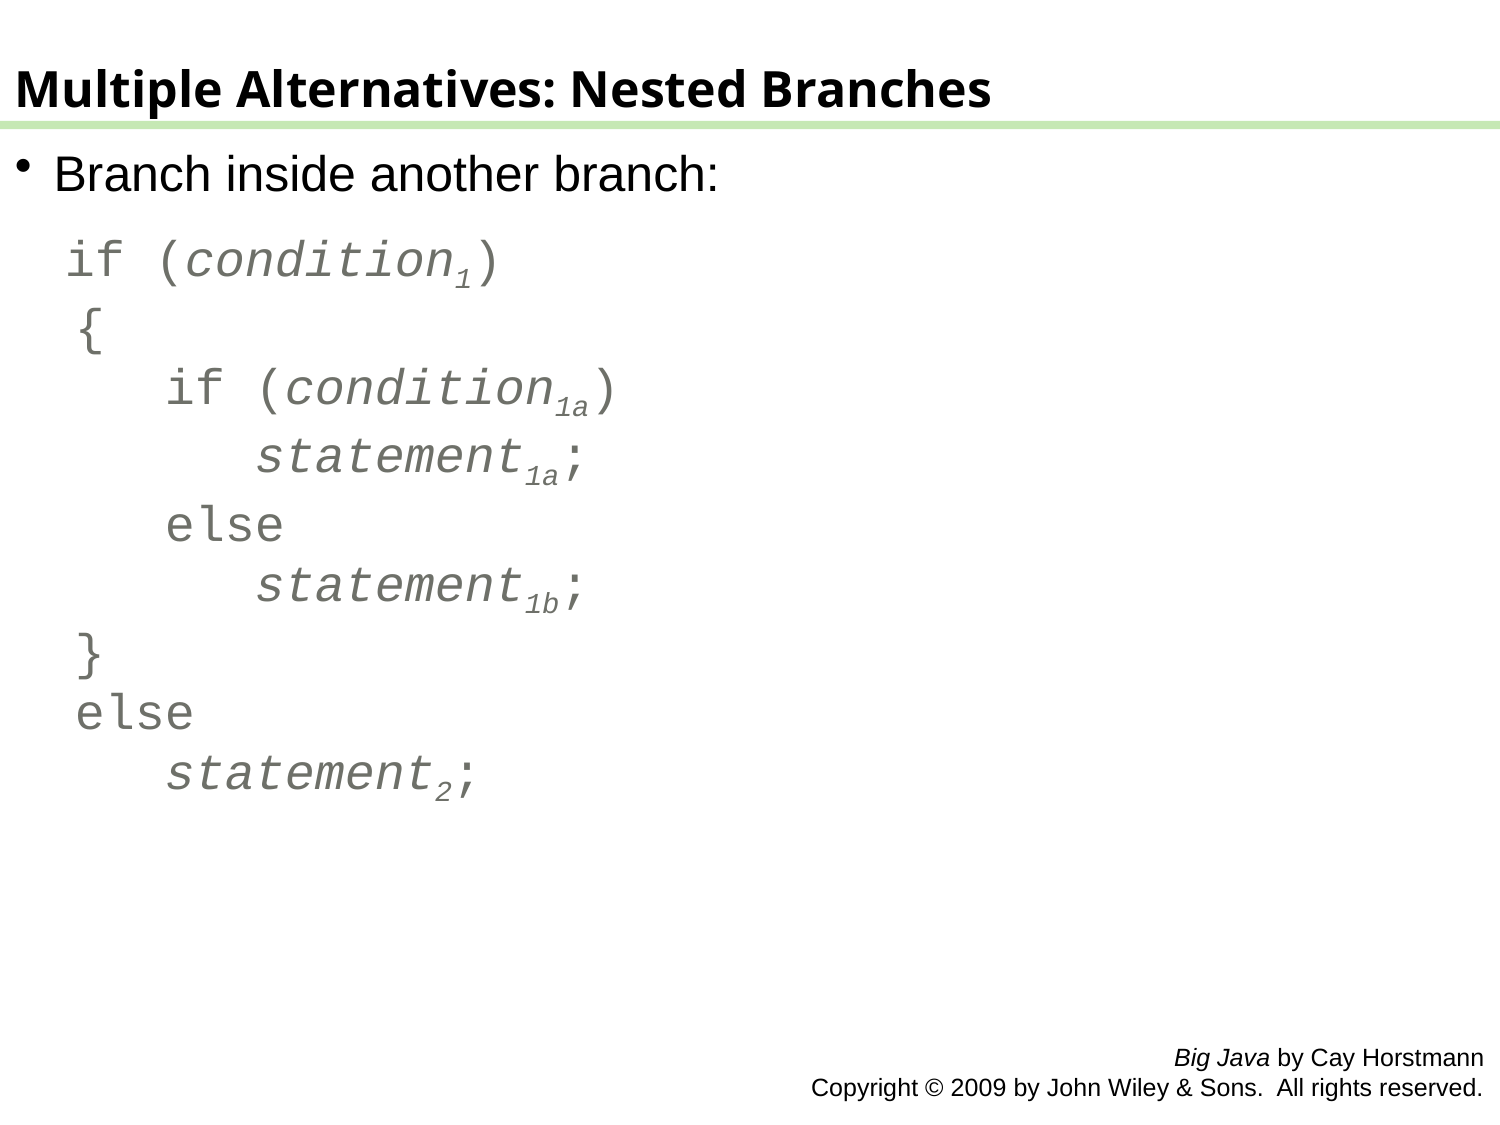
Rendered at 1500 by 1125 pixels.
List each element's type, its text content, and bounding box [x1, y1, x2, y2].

text_box Multiple Alternatives: Nested Branches [0, 49, 1150, 125]
footer Big Java by Cay Horstmann Copyright © 2009 by John Wiley & Sons. All rights reserved. [787, 1034, 1500, 1113]
text_box Branch inside another branch: if (condition1) { if (condition1a) statement1a; else statement1b; } else statement2; [0, 133, 1500, 815]
